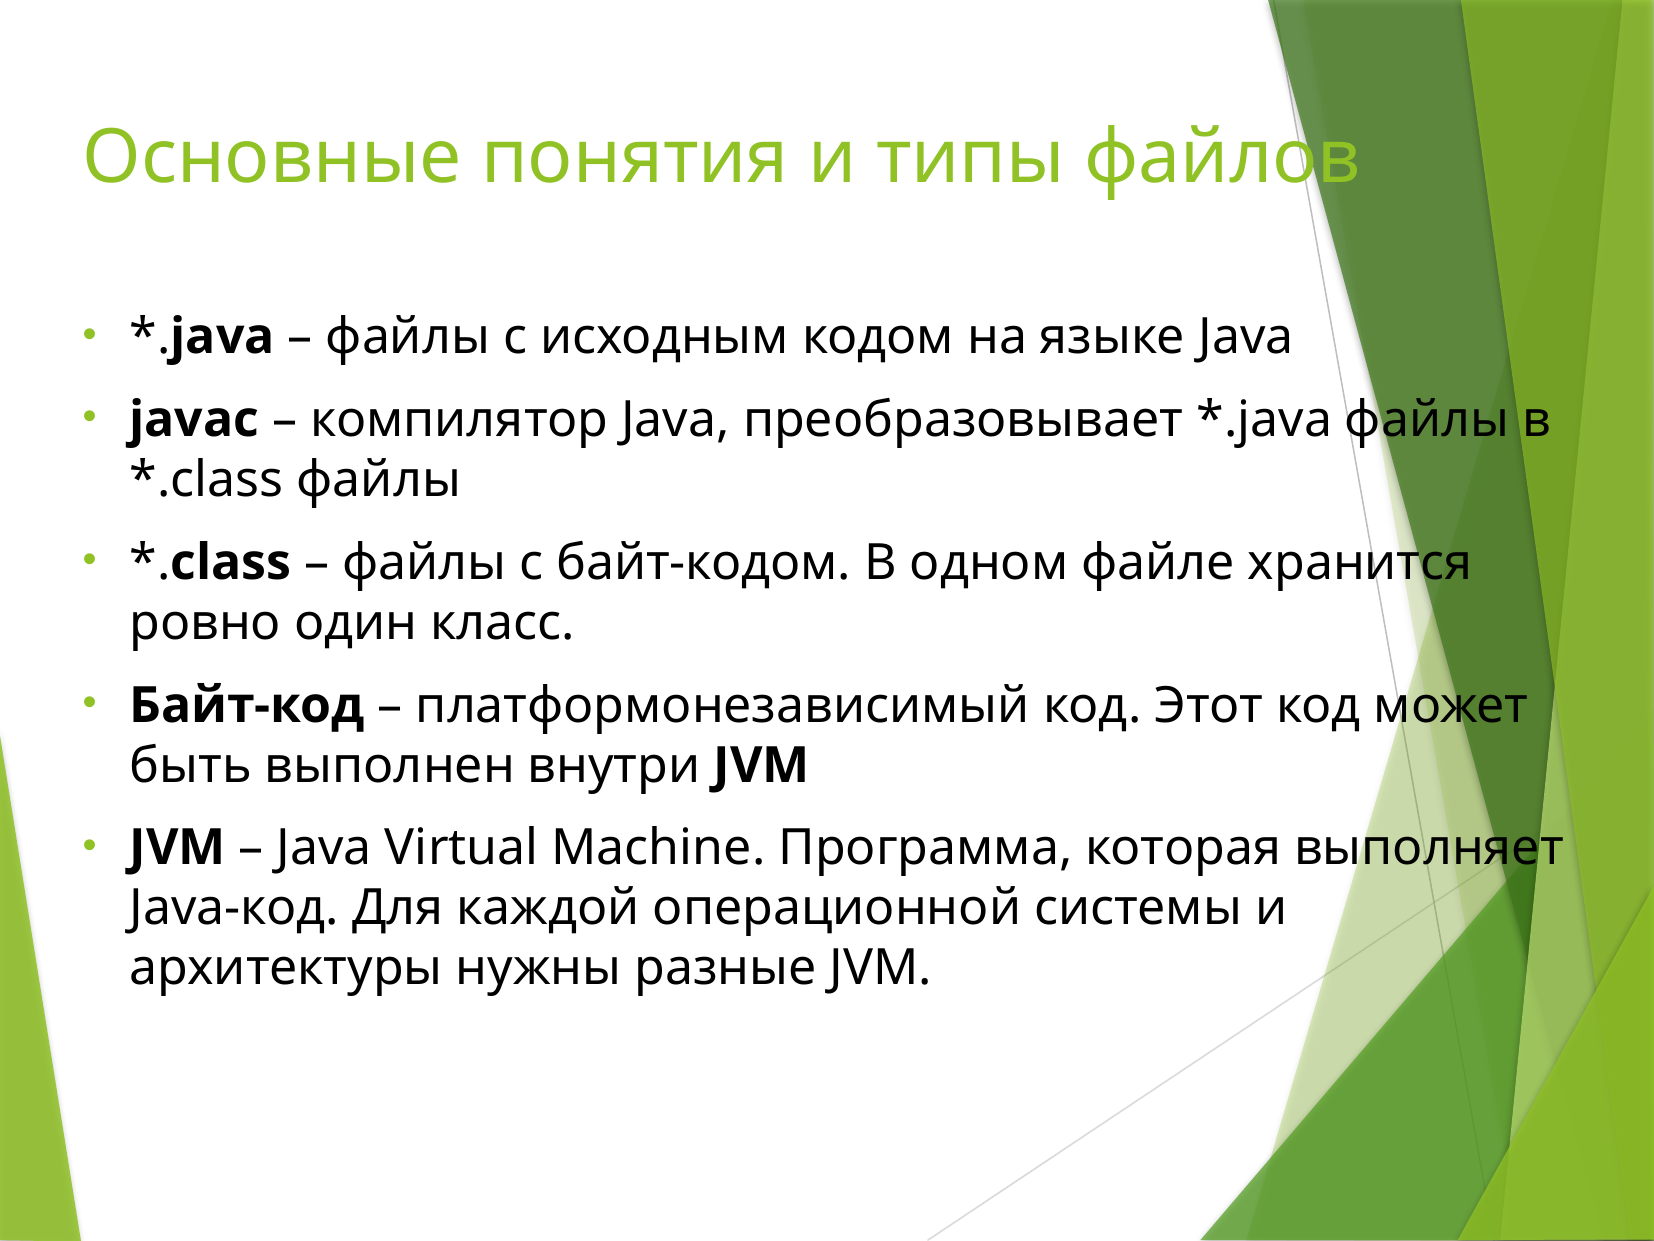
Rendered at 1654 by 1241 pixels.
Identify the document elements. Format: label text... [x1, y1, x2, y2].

subtitle *.java – файлы с исходным кодом на языке Java javac – компилятор Java, преобразовывает *.java файлы в *.class файлы *.class – файлы с байт-кодом. В одном файле хранится ровно один класс. Байт-код – платформонезависимый код. Этот код может быть выполнен внутри JVM JVM – Java Virtual Machine. Программа, которая выполняет Java-код. Для каждой операционной системы и архитектуры нужны разные JVM. [82, 303, 1571, 1129]
title Основные понятия и типы файлов [82, 49, 1571, 257]
